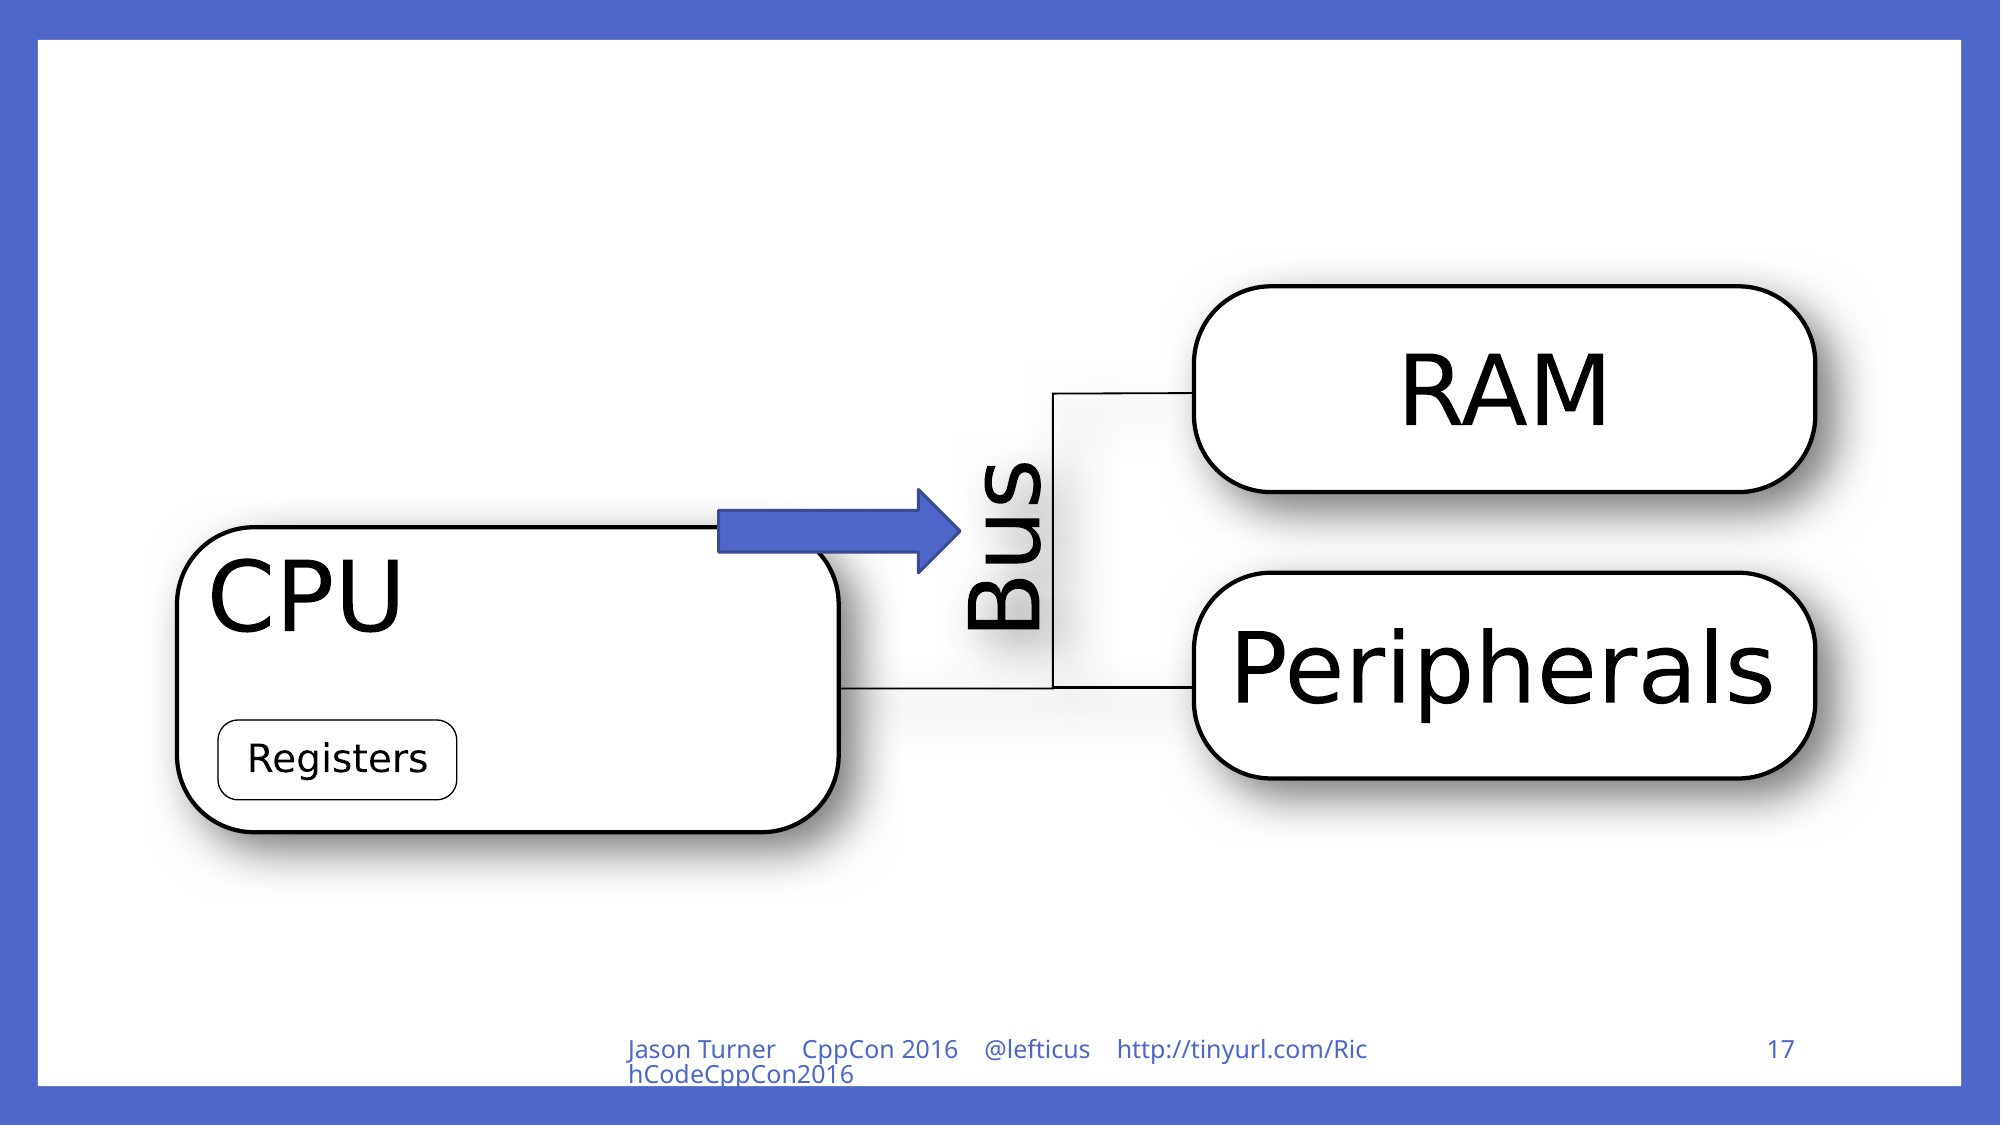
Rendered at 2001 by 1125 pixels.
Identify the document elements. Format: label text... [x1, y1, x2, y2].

slide_number 17 [1530, 1020, 1811, 1081]
footer Jason Turner CppCon 2016 @lefticus http://tinyurl.com/RichCodeCppCon2016 [613, 1020, 1387, 1081]
picture [174, 283, 1826, 842]
